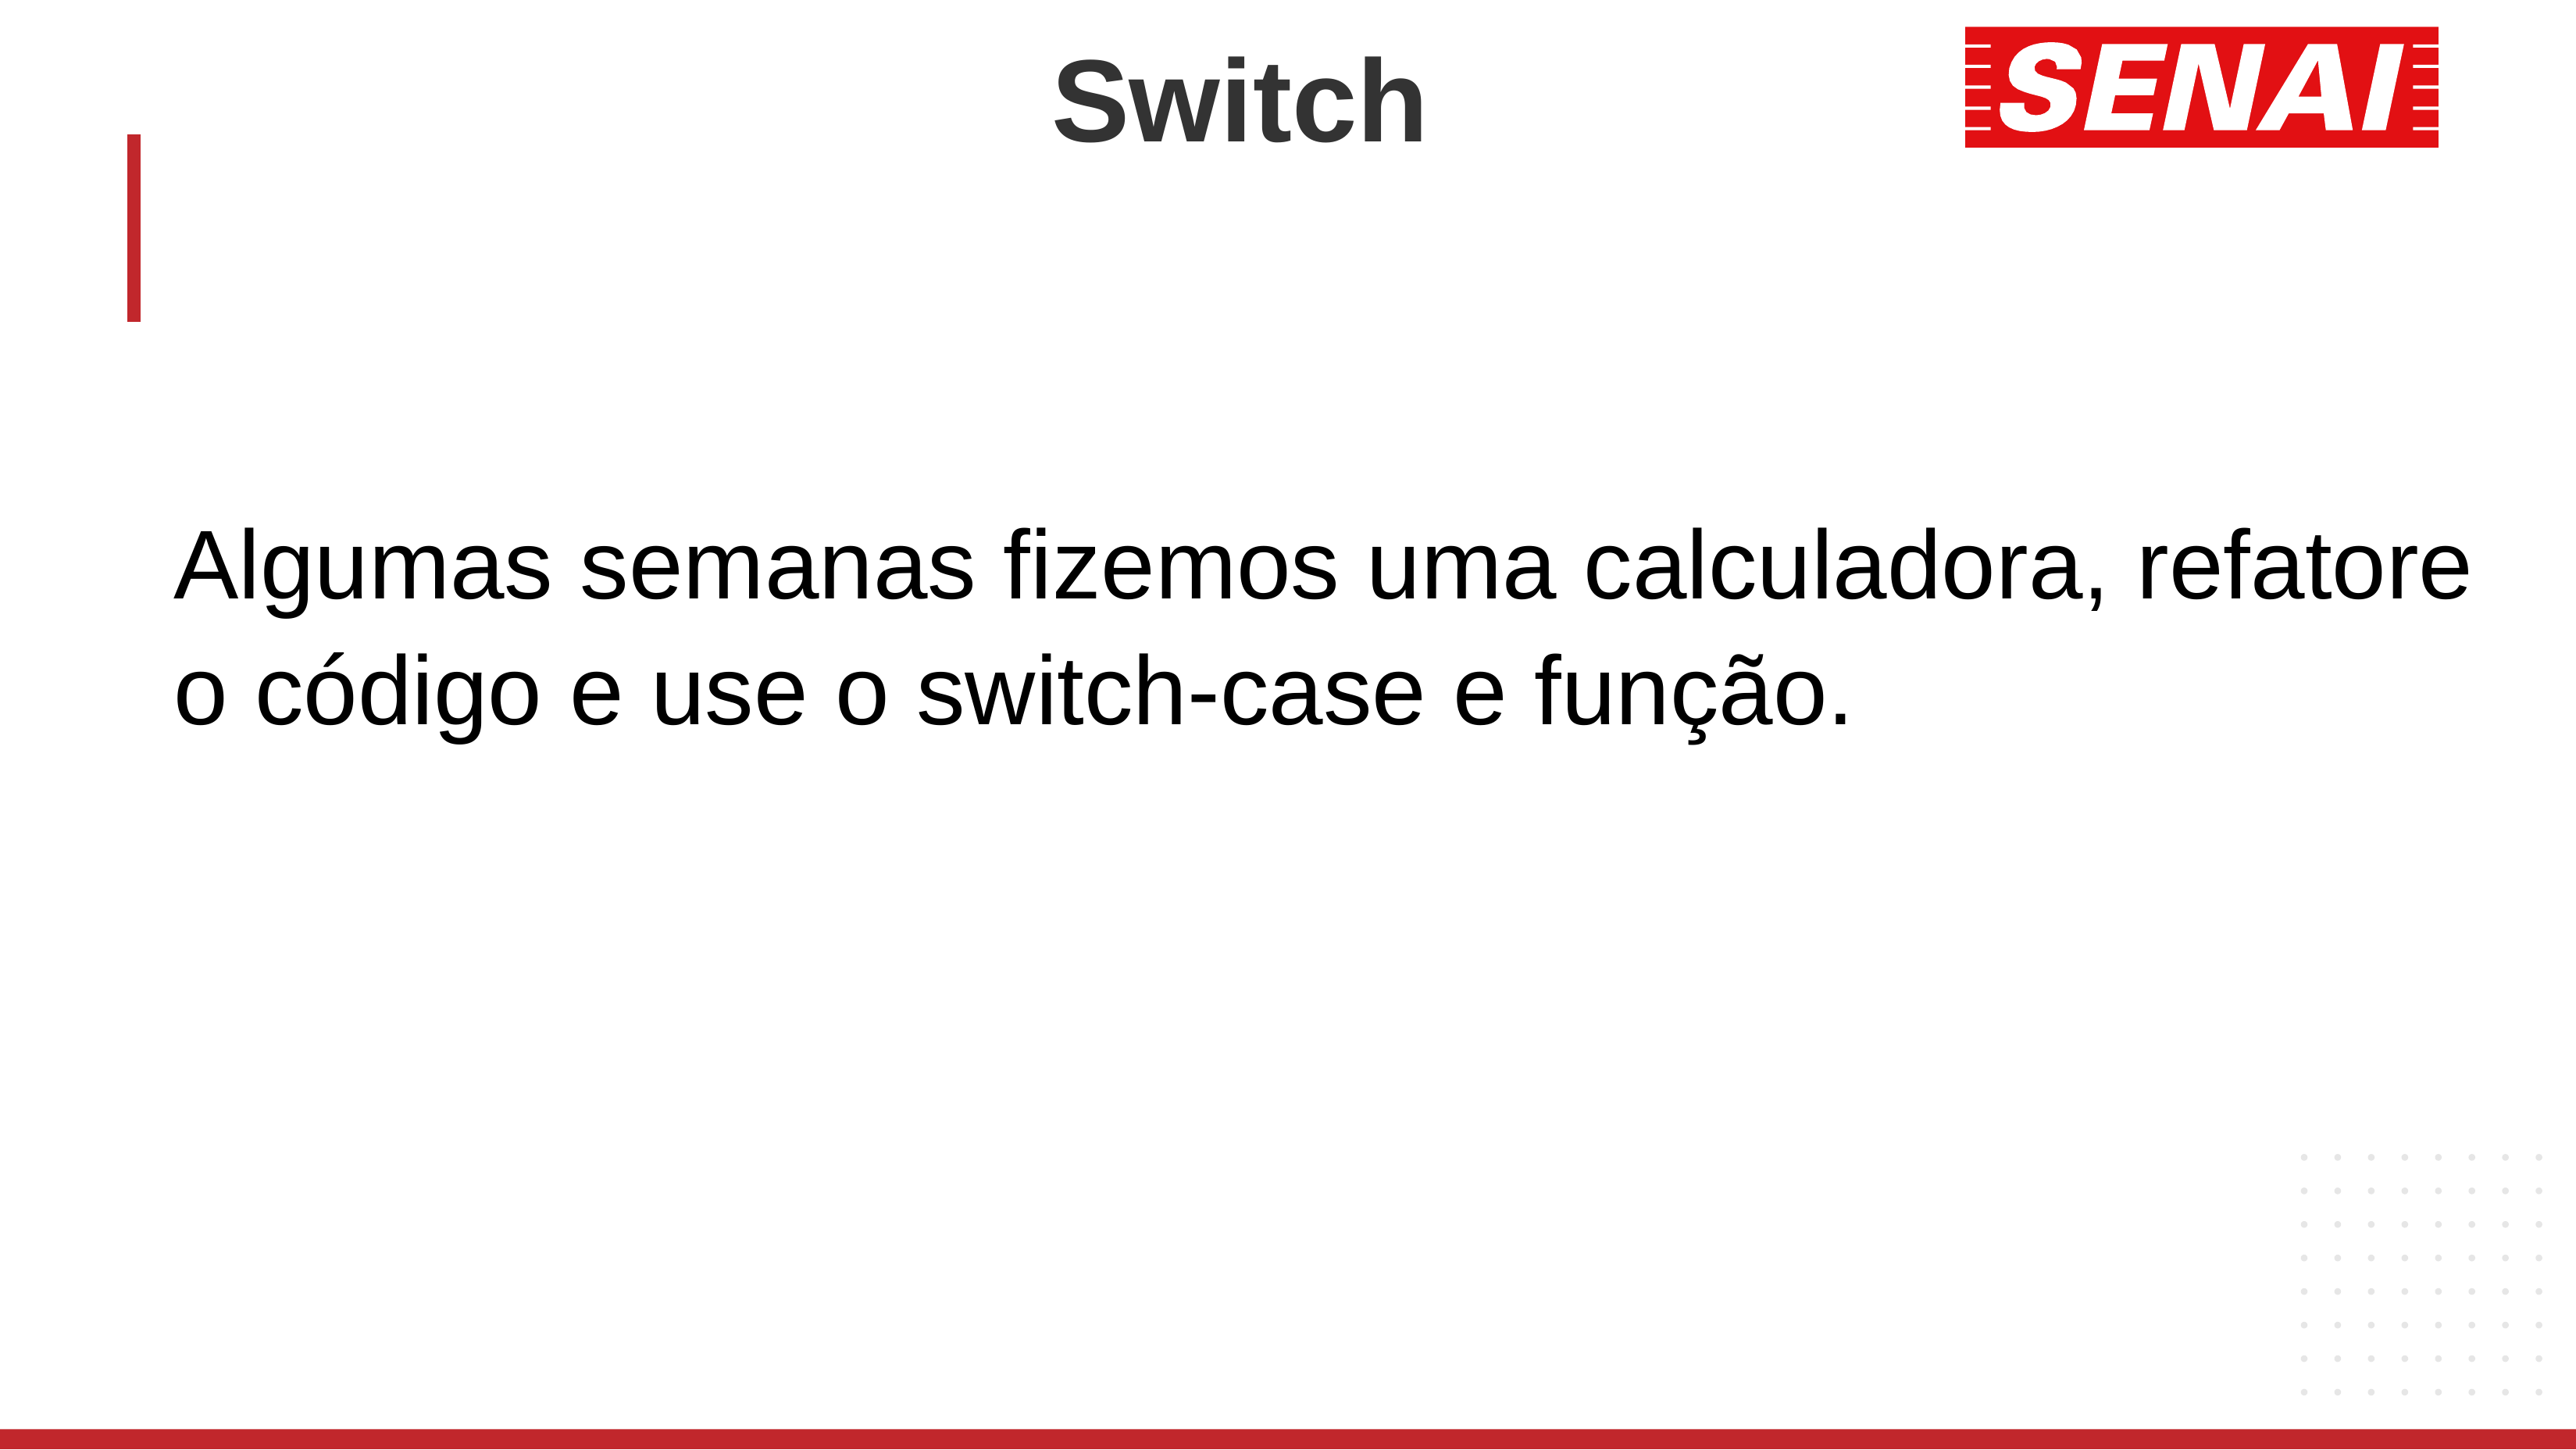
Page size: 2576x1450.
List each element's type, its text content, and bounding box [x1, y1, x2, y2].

text_box [2468, 1188, 2476, 1195]
text_box [2367, 1388, 2375, 1396]
text_box [2468, 1388, 2476, 1396]
text_box [2468, 1355, 2476, 1362]
text_box [2401, 1388, 2409, 1396]
text_box [2535, 1288, 2542, 1295]
text_box [2502, 1321, 2509, 1329]
text_box [0, 1429, 2576, 1449]
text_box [1964, 27, 2439, 148]
text_box [2502, 1221, 2509, 1228]
text_box [2401, 1254, 2409, 1262]
text_box [2367, 1154, 2375, 1161]
text_box [2401, 1288, 2409, 1295]
text_box [2300, 1321, 2308, 1329]
text_box [2401, 1355, 2409, 1362]
text_box [2401, 1321, 2409, 1329]
text_box [2435, 1388, 2442, 1396]
text_box [2334, 1188, 2342, 1195]
text_box [2334, 1154, 2342, 1161]
text_box [2334, 1288, 2342, 1295]
text_box [2435, 1221, 2442, 1228]
text_box [2502, 1188, 2509, 1195]
text_box [2401, 1221, 2409, 1228]
text_box [2300, 1388, 2308, 1396]
text_box [2435, 1254, 2442, 1262]
text_box [2367, 1221, 2375, 1228]
text_box [2300, 1254, 2308, 1262]
text_box [2367, 1321, 2375, 1329]
text_box [2535, 1154, 2542, 1161]
text_box [2468, 1254, 2476, 1262]
text_box [2300, 1188, 2308, 1195]
text_box [2435, 1188, 2442, 1195]
text_box [2435, 1288, 2442, 1295]
text_box [2535, 1388, 2542, 1396]
text_box [2334, 1355, 2342, 1362]
text_box [2334, 1388, 2342, 1396]
text_box [2401, 1188, 2409, 1195]
text_box [2502, 1288, 2509, 1295]
text_box [2468, 1288, 2476, 1295]
text_box [2367, 1355, 2375, 1362]
text_box Algumas semanas fizemos uma calculadora, refatore o código e use o switch-case e função. [162, 488, 2533, 750]
text_box [2334, 1254, 2342, 1262]
text_box [2535, 1321, 2542, 1329]
text_box [2502, 1388, 2509, 1396]
text_box [2435, 1321, 2442, 1329]
text_box [2535, 1188, 2542, 1195]
text_box [2300, 1221, 2308, 1228]
text_box [2535, 1355, 2542, 1362]
text_box [2300, 1154, 2308, 1161]
text_box [2502, 1355, 2509, 1362]
text_box [2535, 1254, 2542, 1262]
text_box [2300, 1355, 2308, 1362]
text_box [2468, 1221, 2476, 1228]
text_box [2502, 1254, 2509, 1262]
text_box [2435, 1355, 2442, 1362]
text_box [2334, 1221, 2342, 1228]
text_box [2367, 1288, 2375, 1295]
text_box [2468, 1321, 2476, 1329]
text_box [2535, 1221, 2542, 1228]
text_box [2435, 1154, 2442, 1161]
text_box [2300, 1288, 2308, 1295]
text_box [2367, 1254, 2375, 1262]
text_box [2468, 1154, 2476, 1161]
text_box [2502, 1154, 2509, 1161]
text_box [2334, 1321, 2342, 1329]
text_box [2401, 1154, 2409, 1161]
text_box [2367, 1188, 2375, 1195]
title Switch [1051, 23, 1525, 267]
